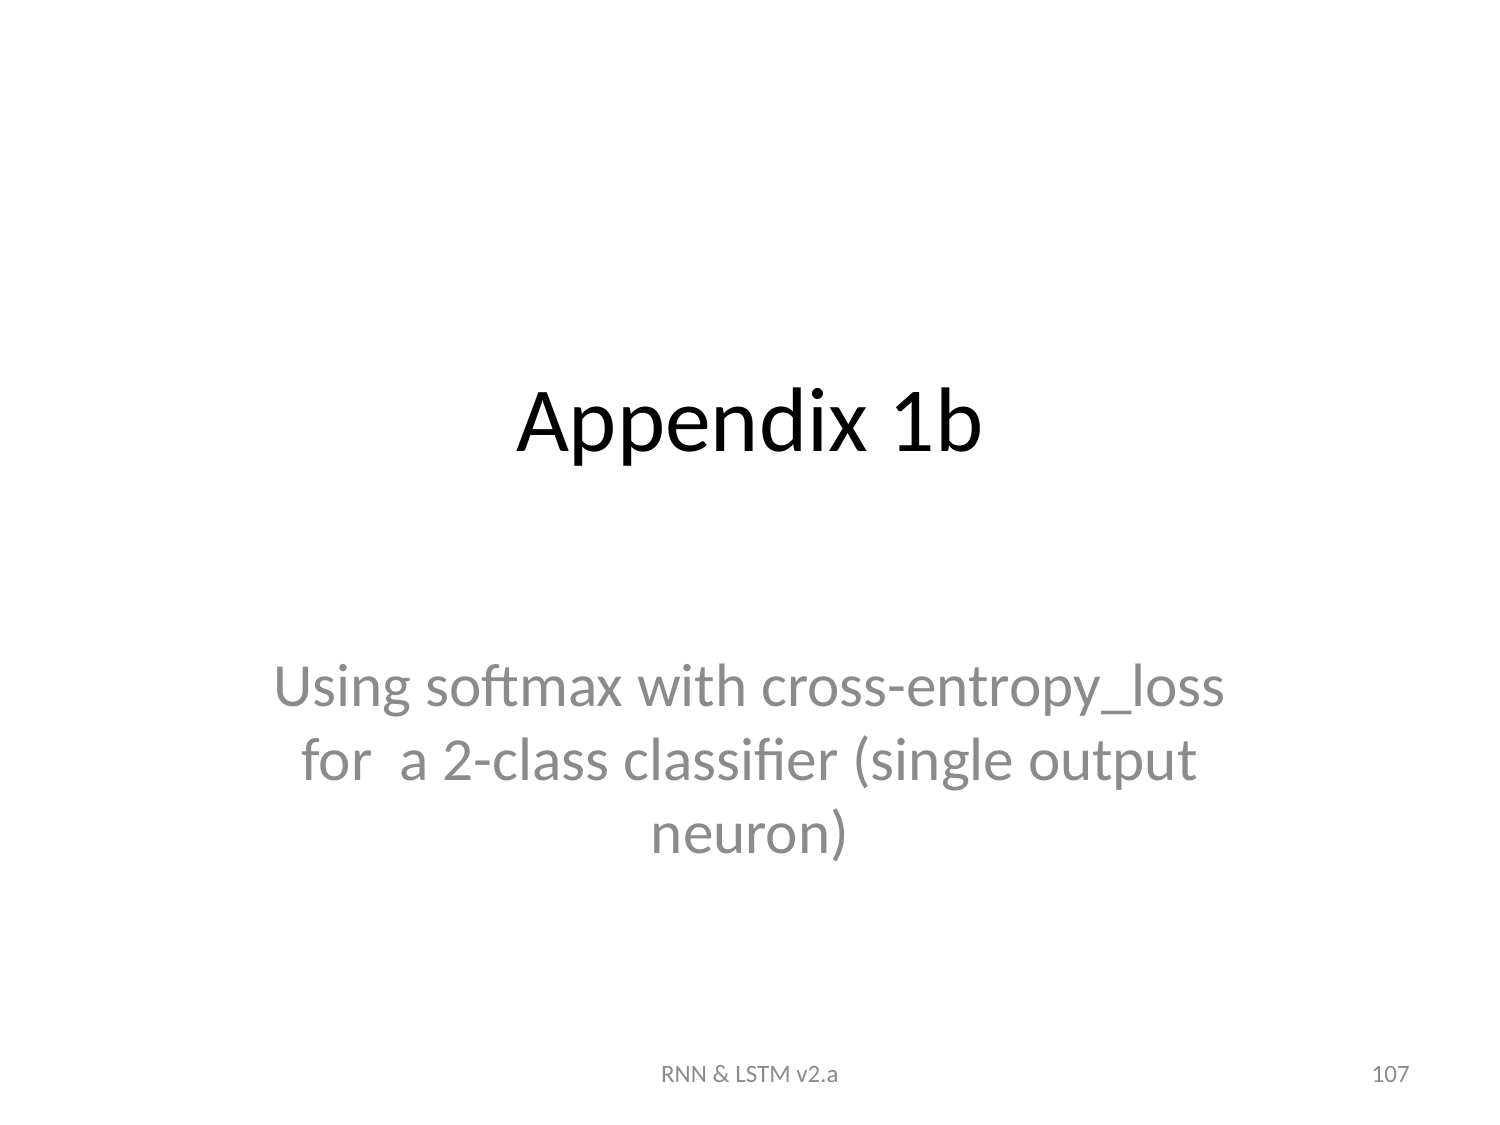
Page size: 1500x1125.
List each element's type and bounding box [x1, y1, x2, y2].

title [112, 349, 1388, 591]
footer [512, 1042, 988, 1103]
slide_number [1074, 1042, 1425, 1103]
subtitle [225, 637, 1275, 925]
